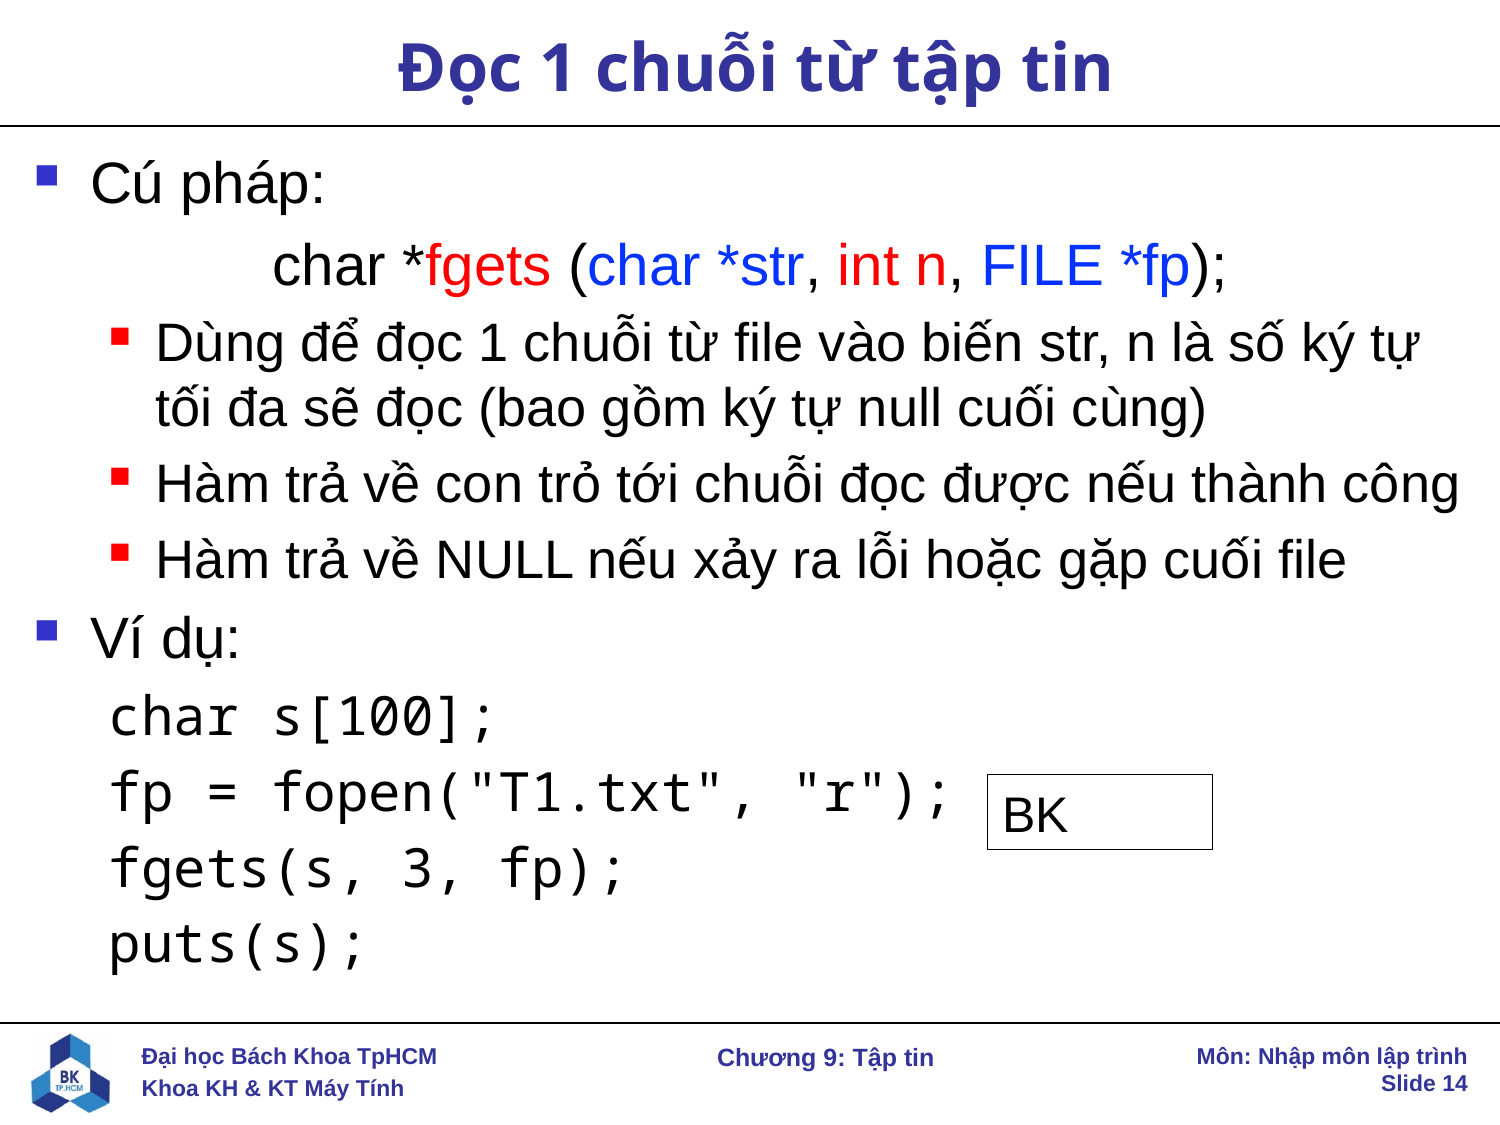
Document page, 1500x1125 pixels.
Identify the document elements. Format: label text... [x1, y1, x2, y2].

text_box BK [987, 774, 1213, 850]
list Cú pháp: char *fgets (char *str, int n, FILE *fp); Dùng để đọc 1 chuỗi từ file vào biến str, n là số ký tự tối đa sẽ đọc (bao gồm ký tự null cuối cùng) Hàm trả về con trỏ tới chuỗi đọc được nếu thành công Hàm trả về NULL nếu xảy ra lỗi hoặc gặp cuối file Ví dụ: char s[100]; fp = fopen("T1.txt", "r"); fgets(s, 3, fp); puts(s); [18, 137, 1482, 988]
picture [31, 1033, 110, 1113]
title Đọc 1 chuỗi từ tập tin [50, 8, 1463, 121]
